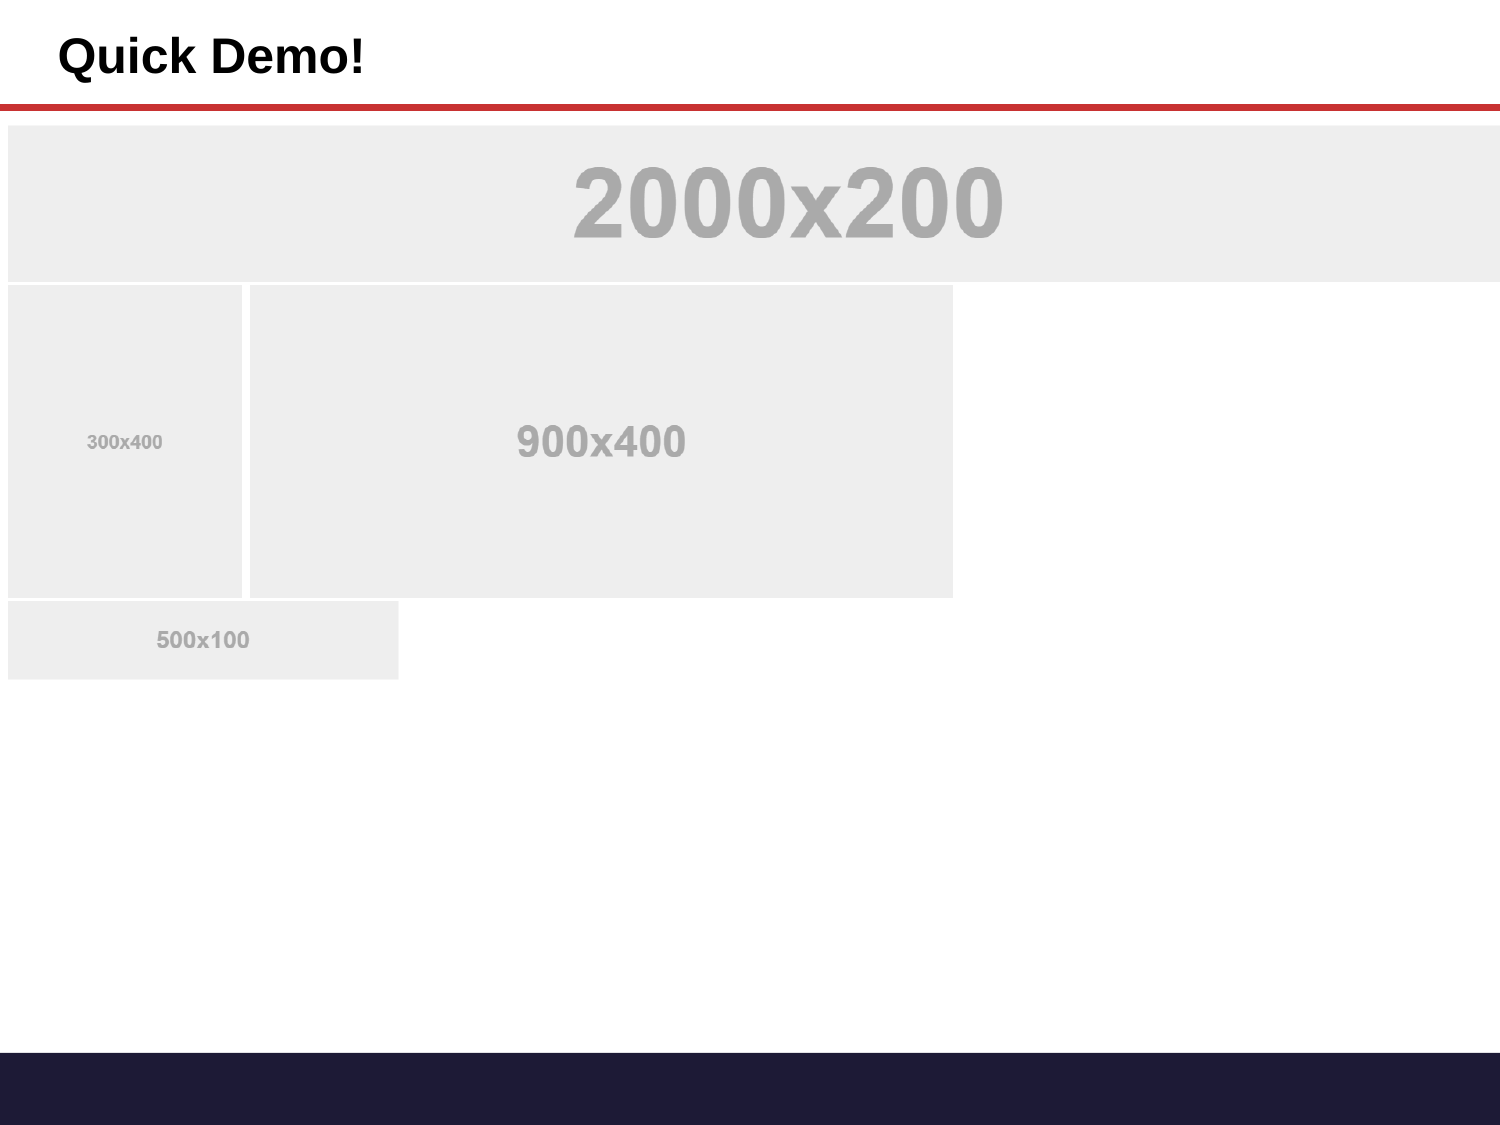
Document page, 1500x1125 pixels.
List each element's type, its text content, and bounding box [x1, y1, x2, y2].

picture [1, 122, 1500, 698]
text_box Quick Demo! [50, 16, 913, 91]
